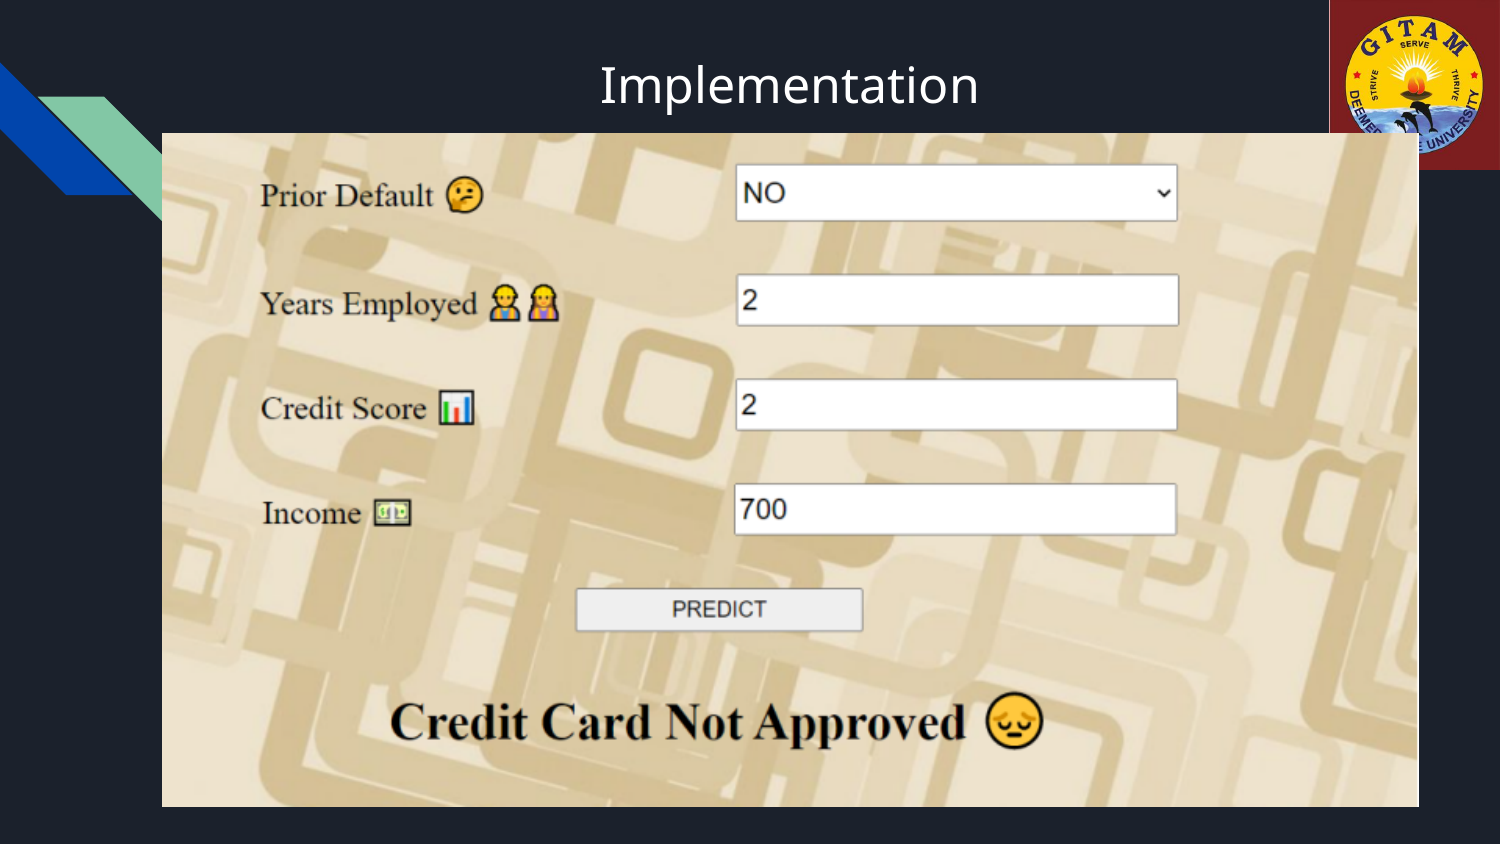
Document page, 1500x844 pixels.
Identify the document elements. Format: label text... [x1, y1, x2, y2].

picture [161, 0, 1500, 808]
title Implementation [212, 35, 1324, 131]
